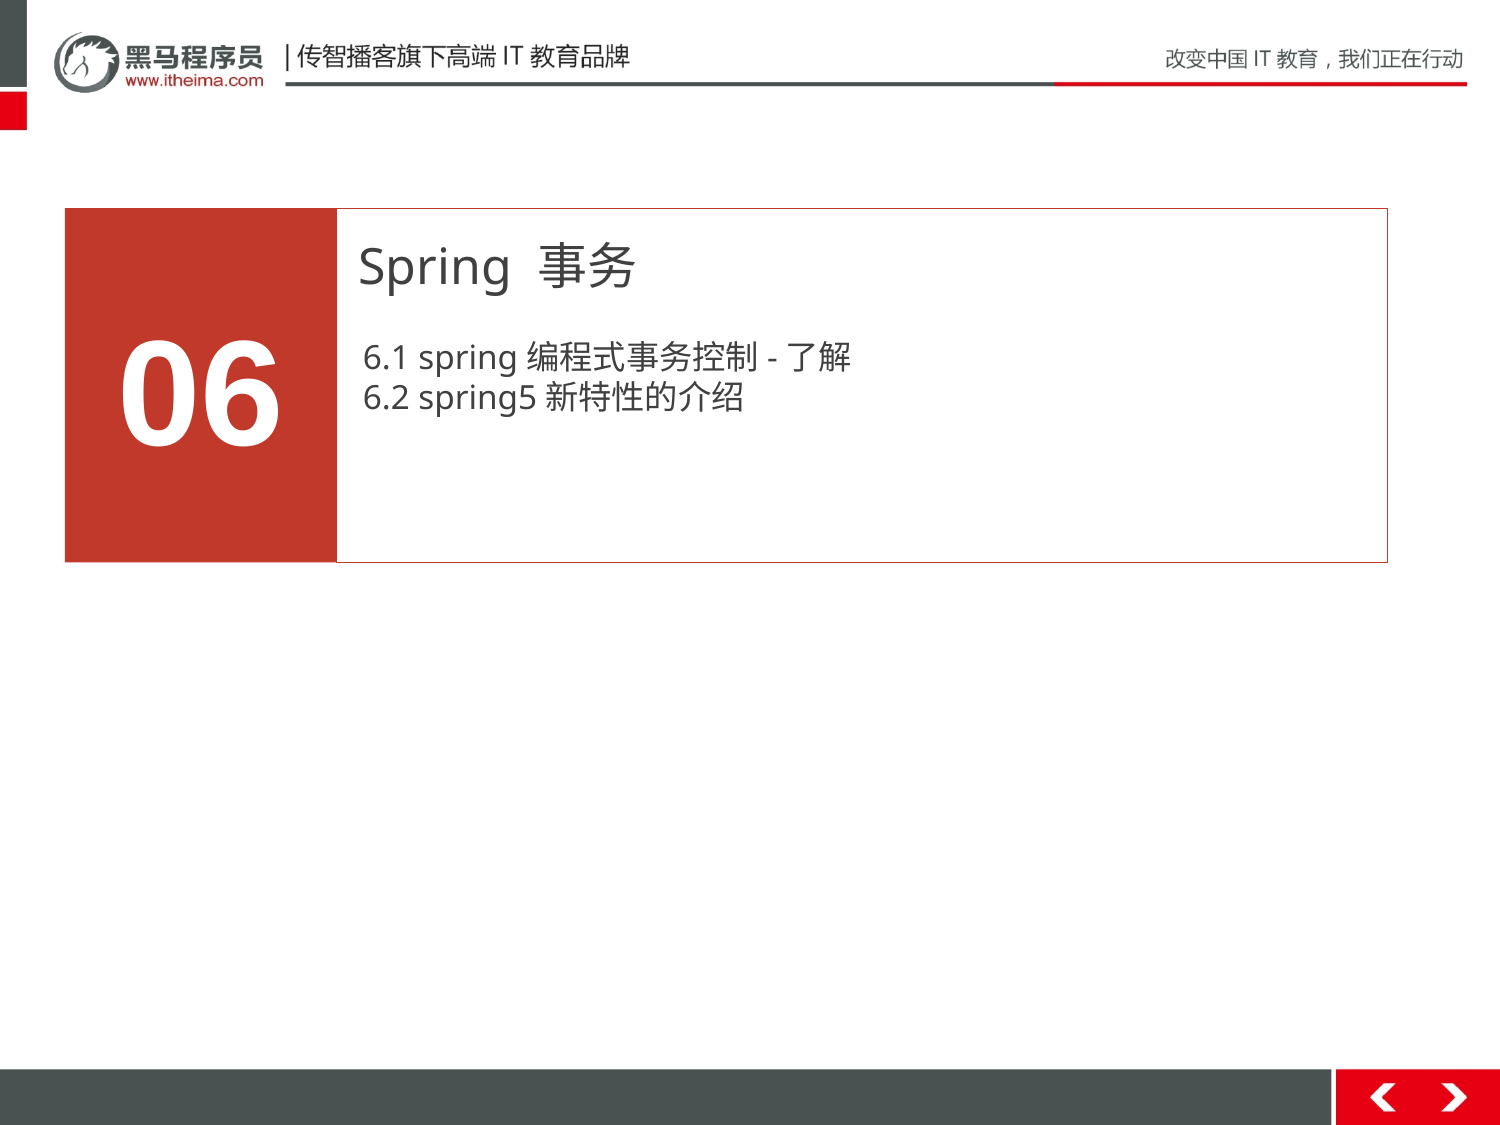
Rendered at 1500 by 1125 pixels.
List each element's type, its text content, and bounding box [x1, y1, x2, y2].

text_box 06 [63, 206, 339, 565]
text_box [339, 206, 1390, 565]
picture [0, 0, 1500, 1125]
